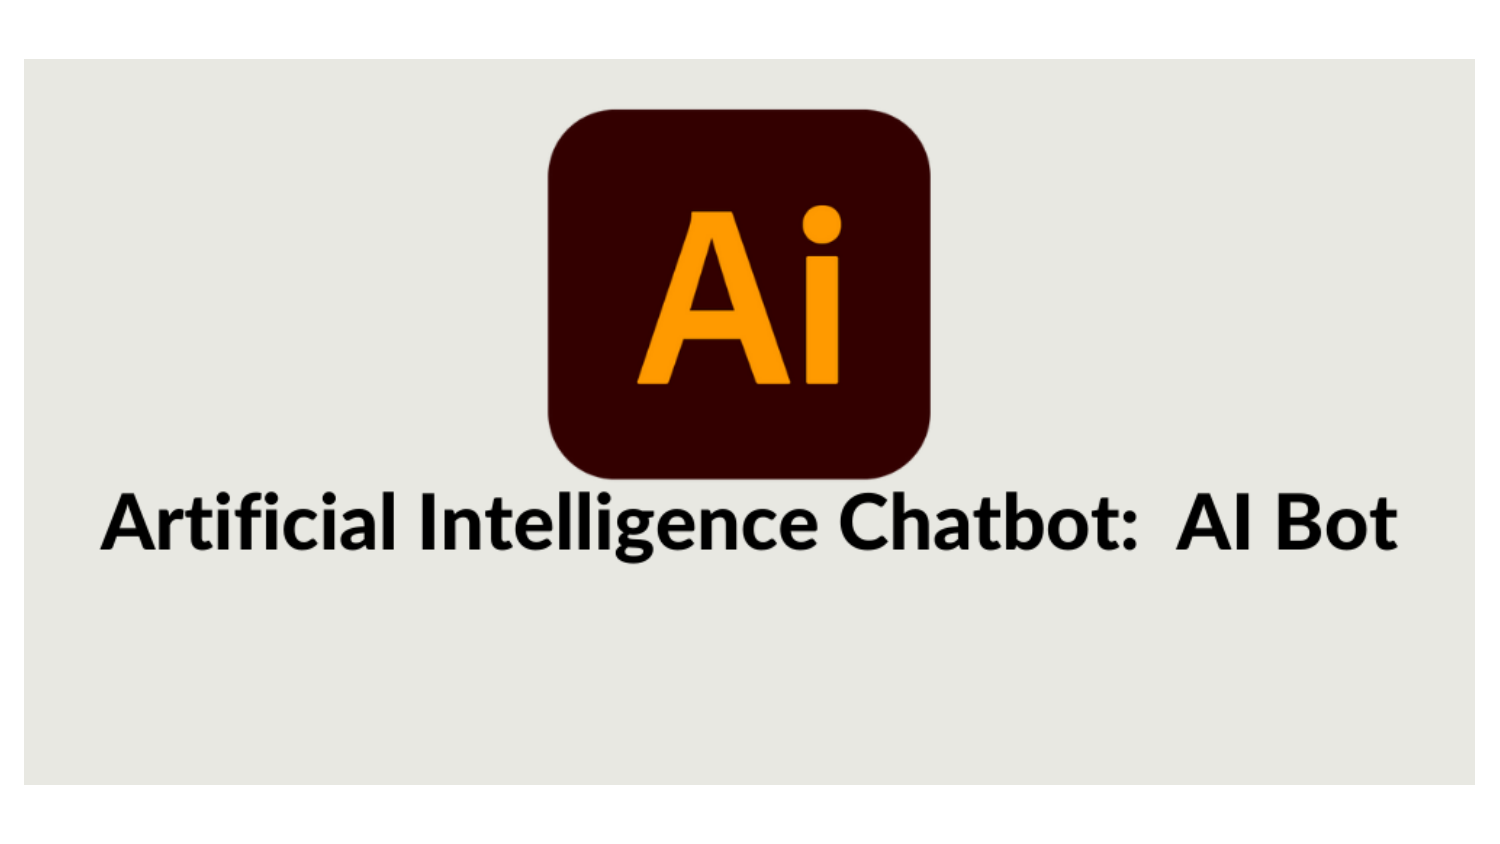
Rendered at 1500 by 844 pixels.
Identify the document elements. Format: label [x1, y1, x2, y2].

picture [24, 59, 1476, 785]
